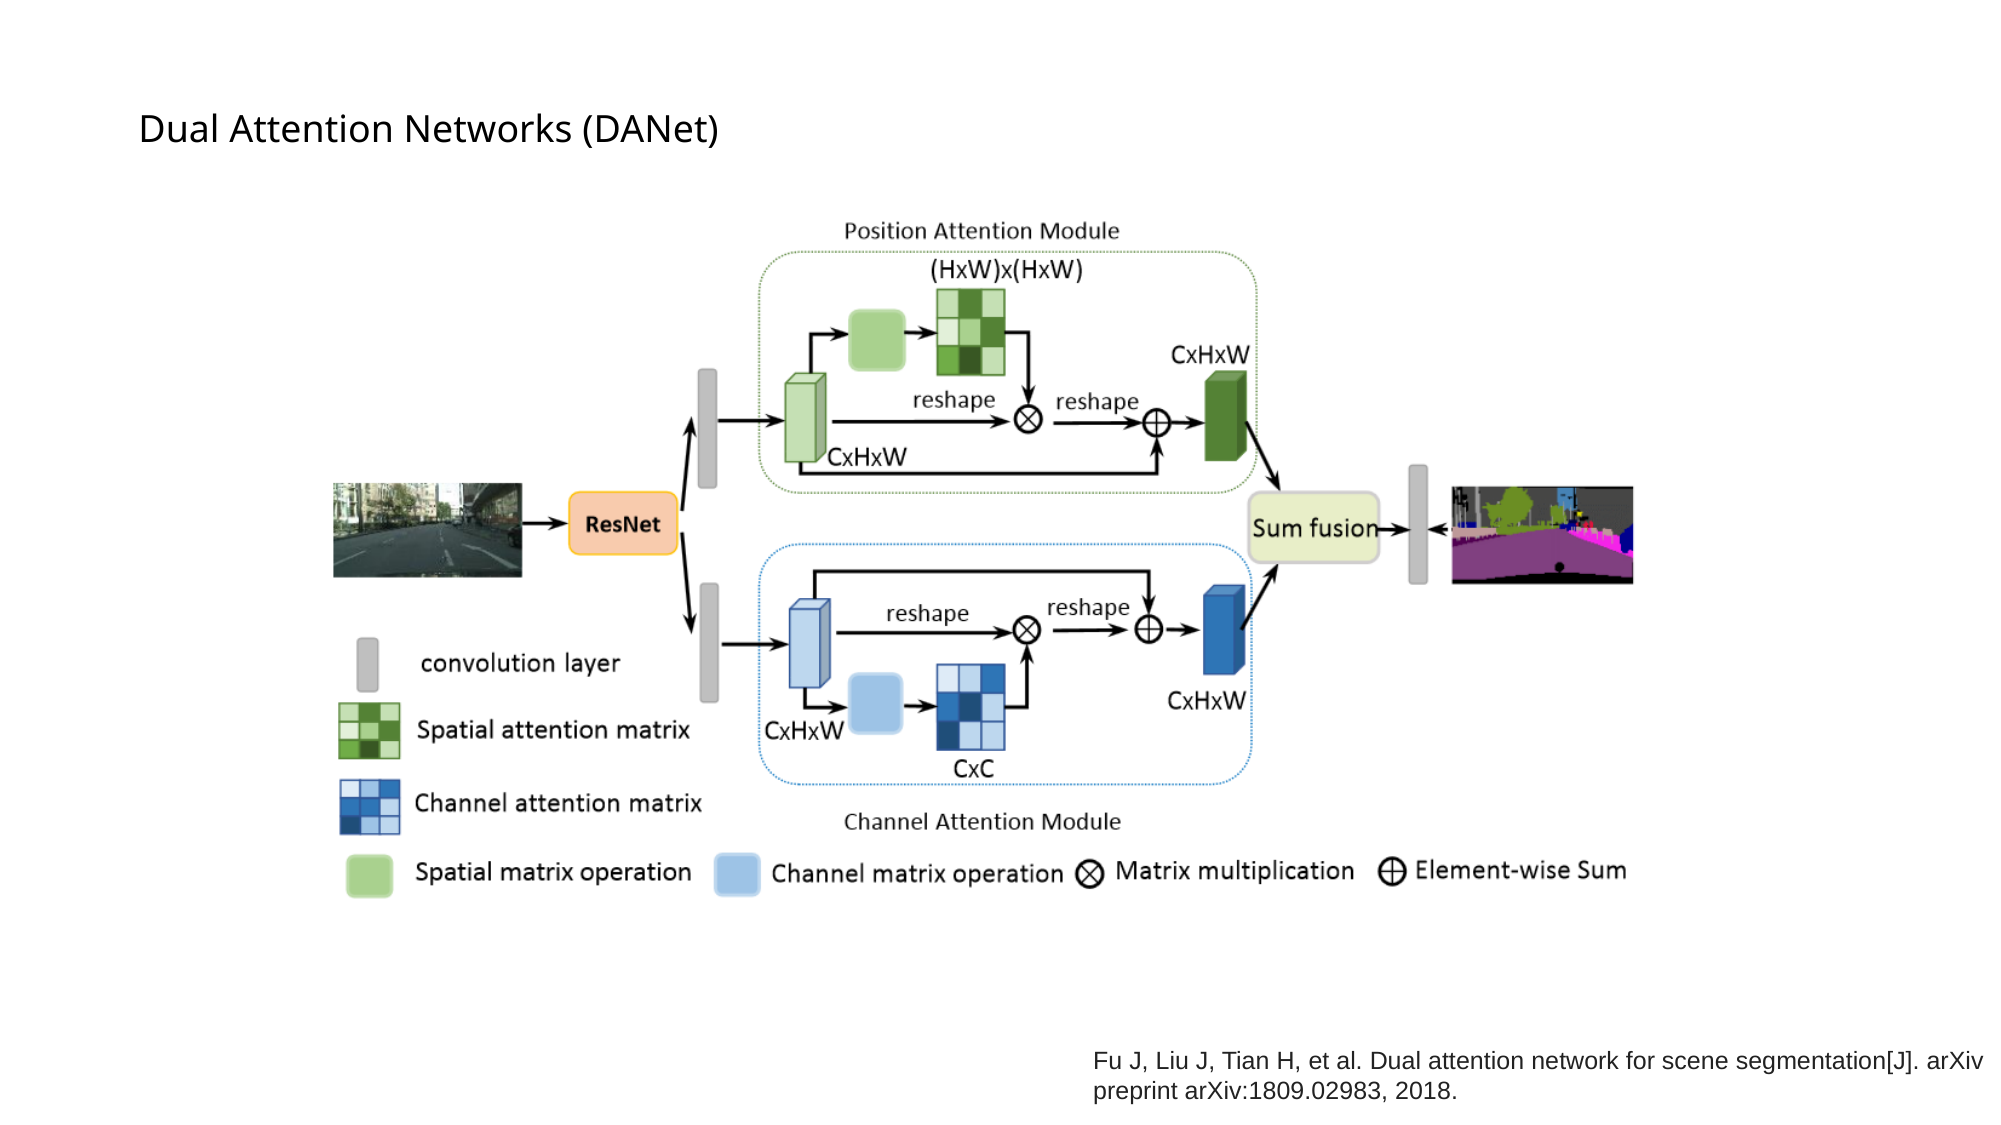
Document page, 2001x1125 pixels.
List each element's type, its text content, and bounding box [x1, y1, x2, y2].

text_box Fu J, Liu J, Tian H, et al. Dual attention network for scene segmentation[J]. arXiv preprint arXiv:1809.02983, 2018. [1078, 1037, 2000, 1112]
text_box Dual Attention Networks (DANet) [123, 98, 734, 158]
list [279, 208, 1701, 923]
